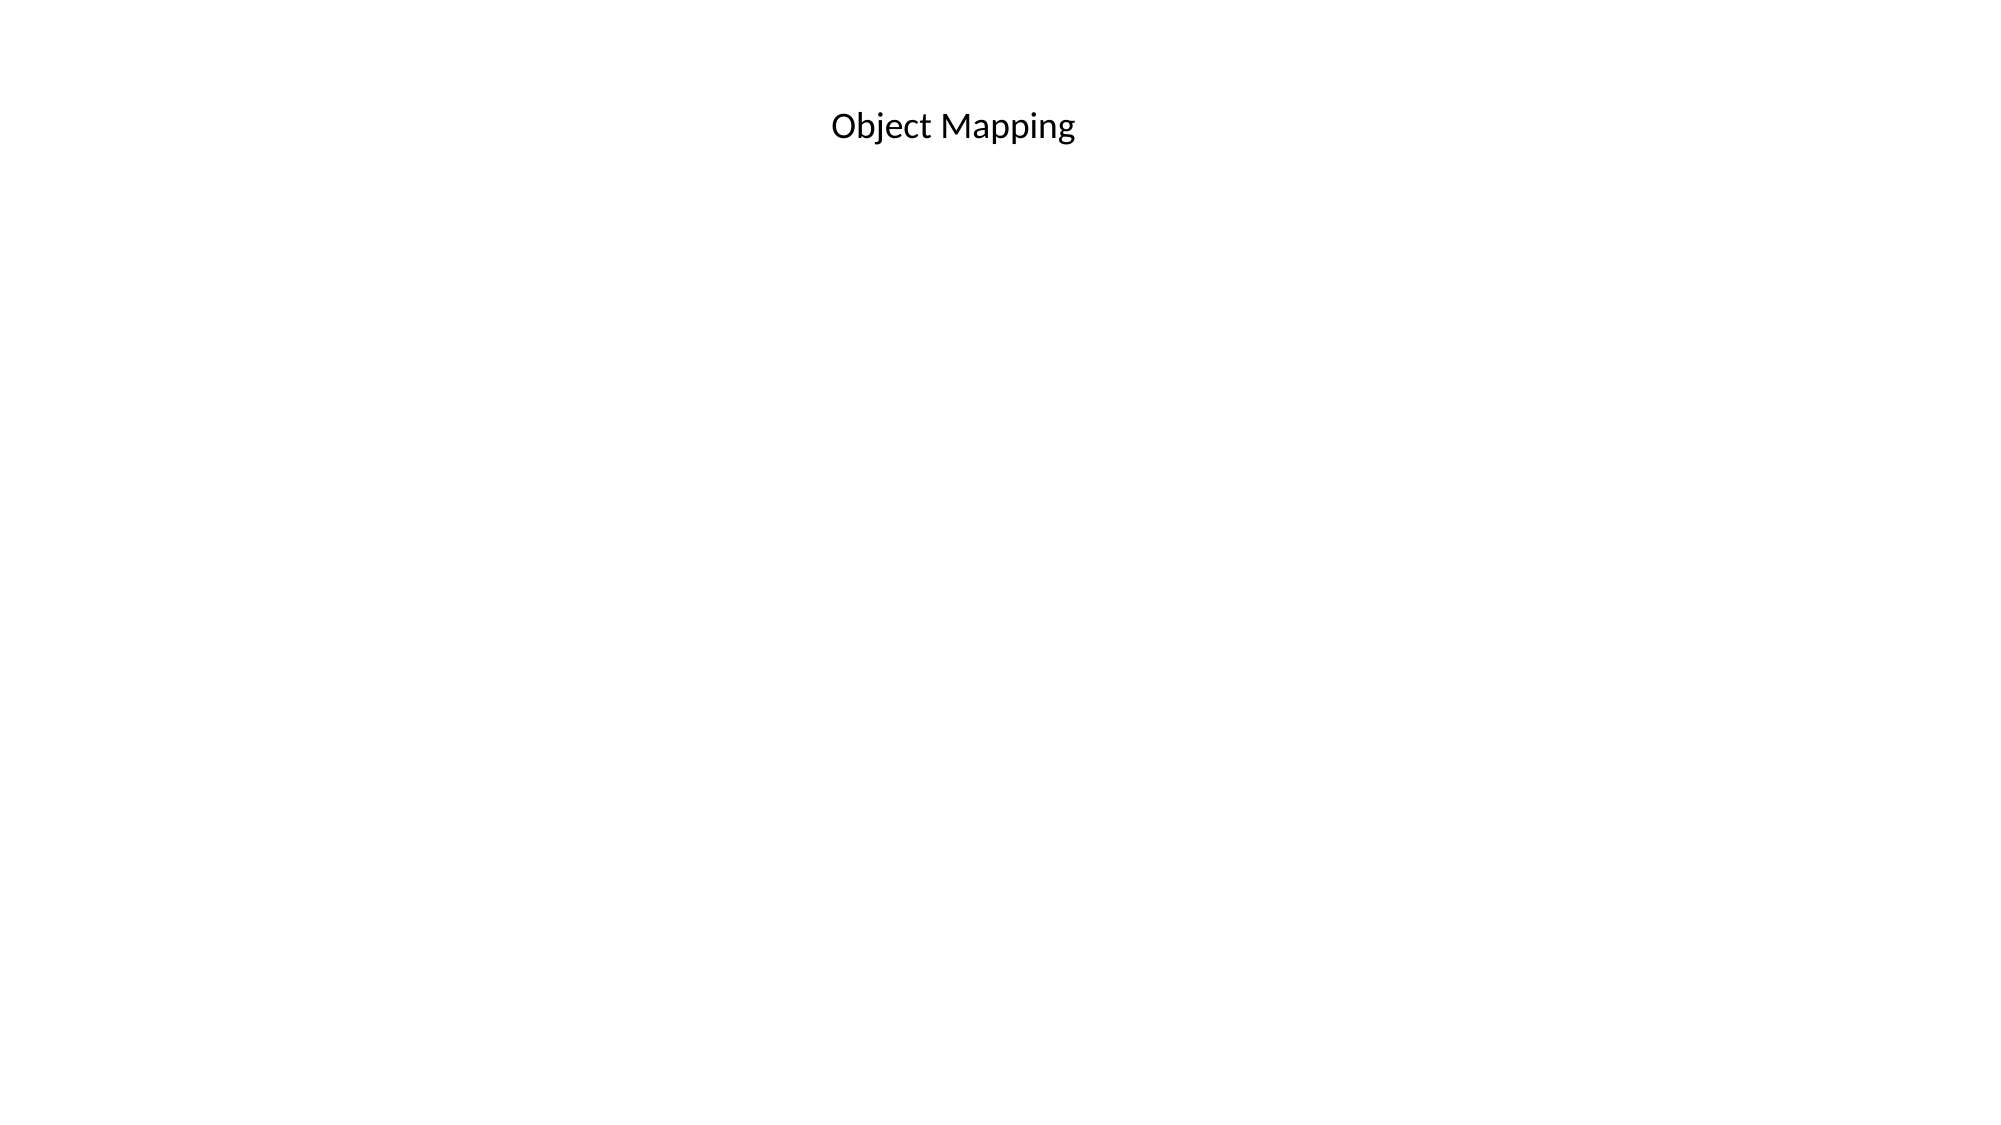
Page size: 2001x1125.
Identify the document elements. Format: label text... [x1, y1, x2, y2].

text_box Object Mapping [816, 93, 1091, 154]
